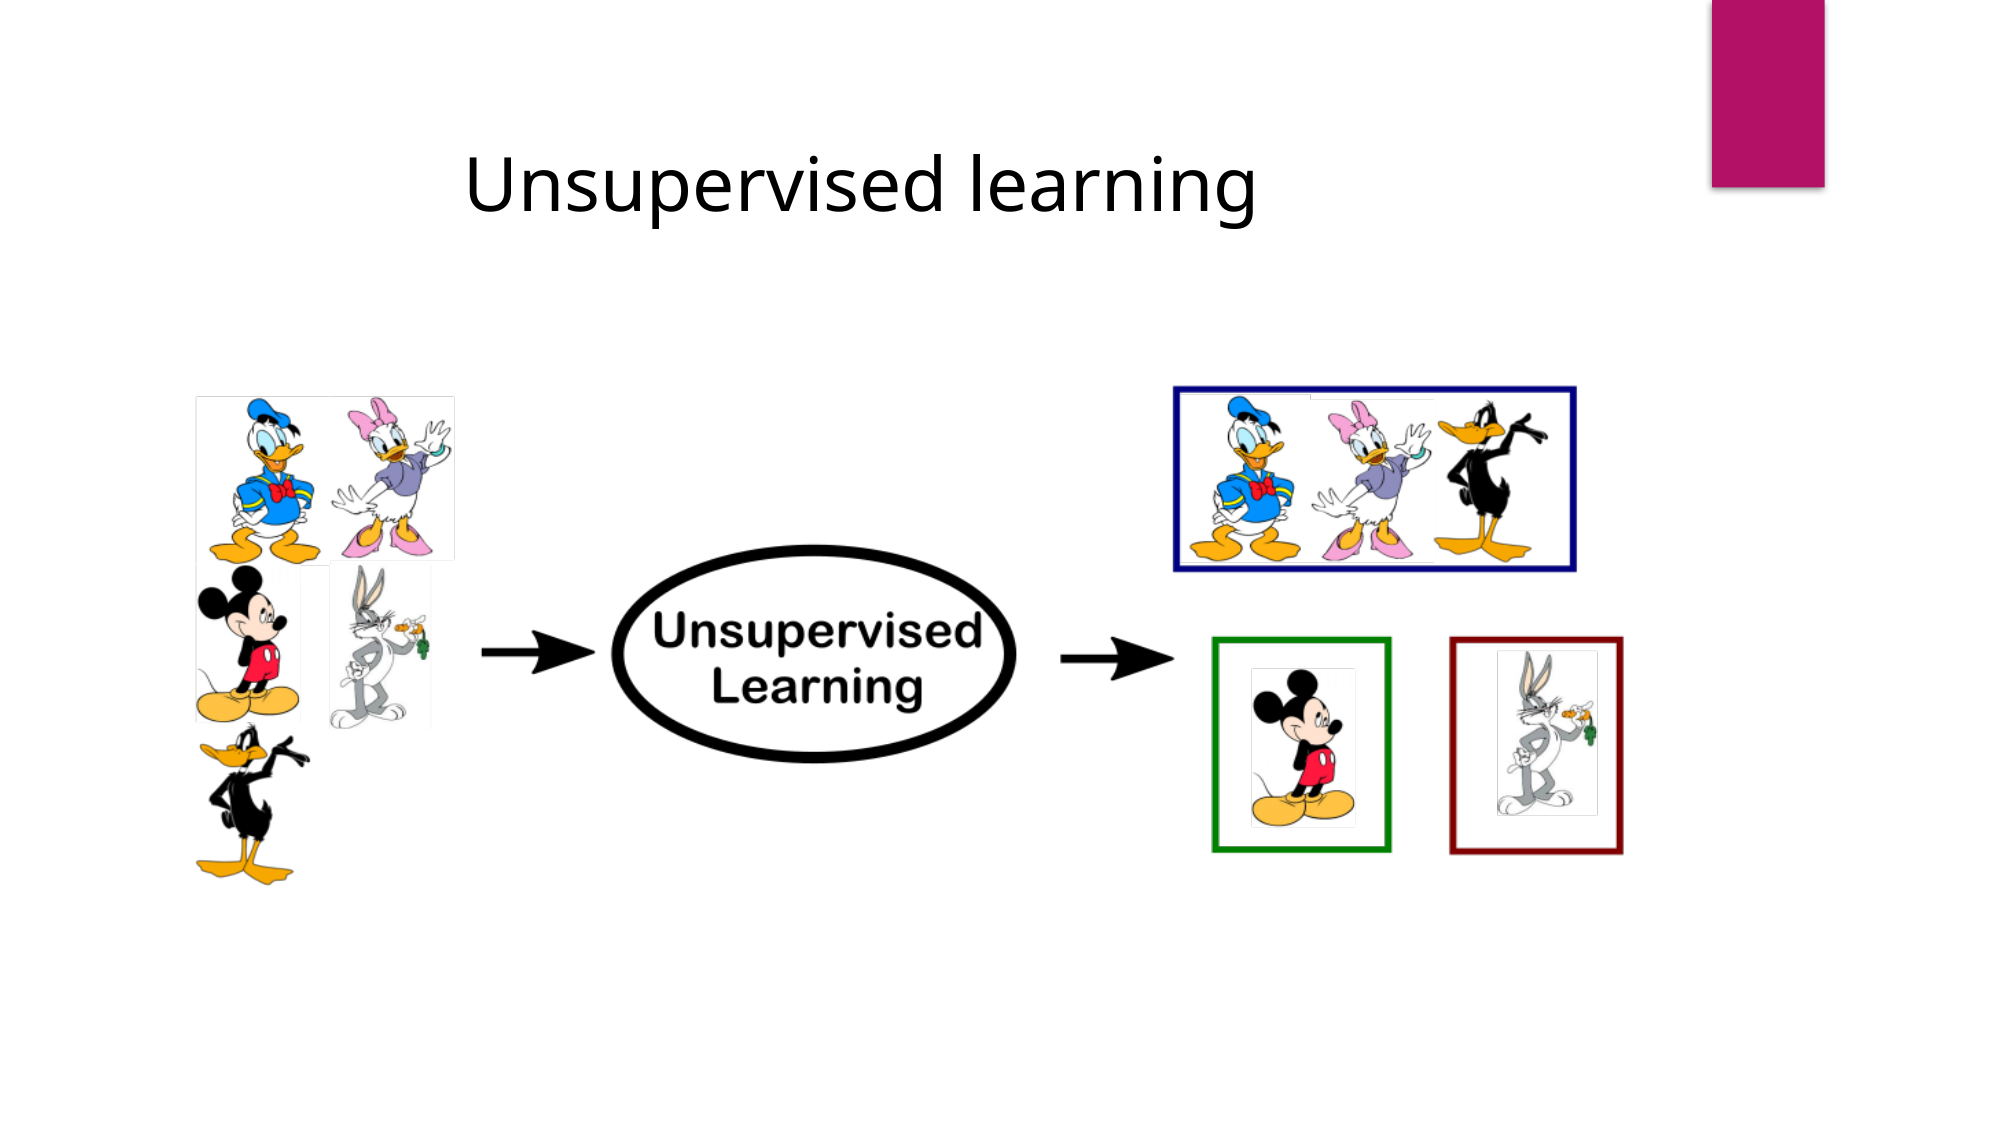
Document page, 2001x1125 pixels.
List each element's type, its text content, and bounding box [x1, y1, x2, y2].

title Unsupervised learning [448, 122, 1678, 239]
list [122, 356, 1665, 918]
